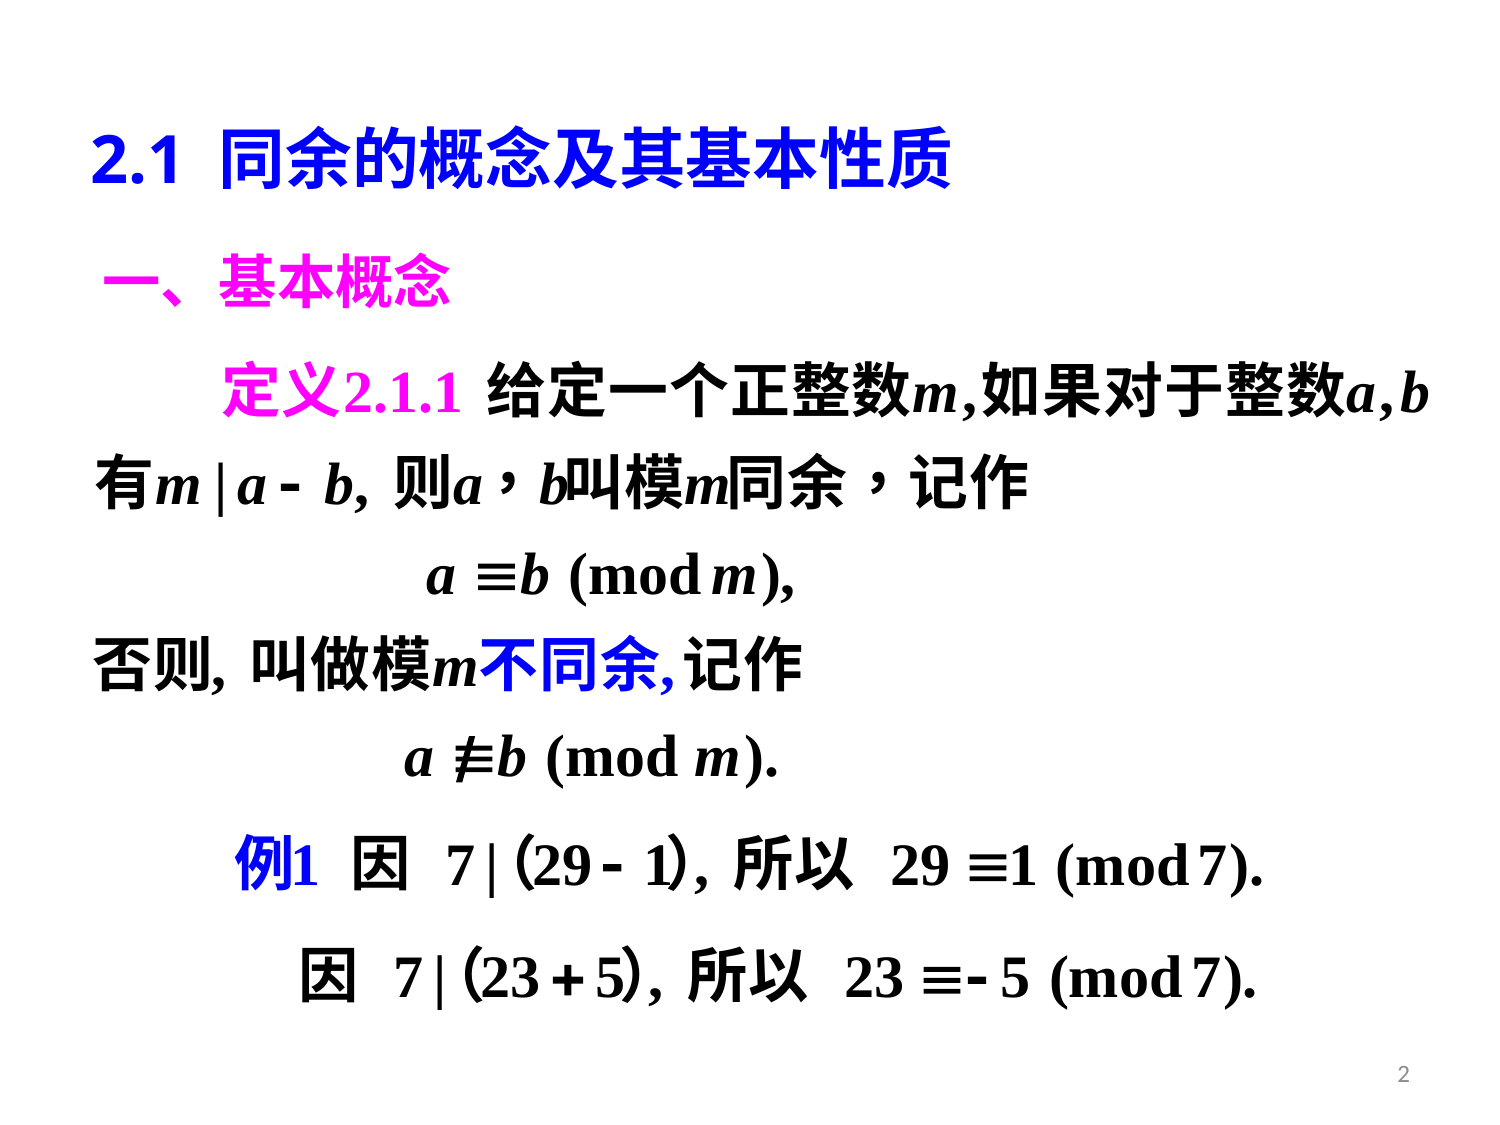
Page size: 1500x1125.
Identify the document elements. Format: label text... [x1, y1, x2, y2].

subtitle 一、基本概念 [87, 237, 1138, 349]
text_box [227, 824, 1276, 911]
title 2.1 同余的概念及其基本性质 [75, 75, 1350, 238]
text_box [87, 349, 1441, 804]
slide_number 2 [1074, 1042, 1425, 1103]
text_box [294, 937, 1268, 1023]
